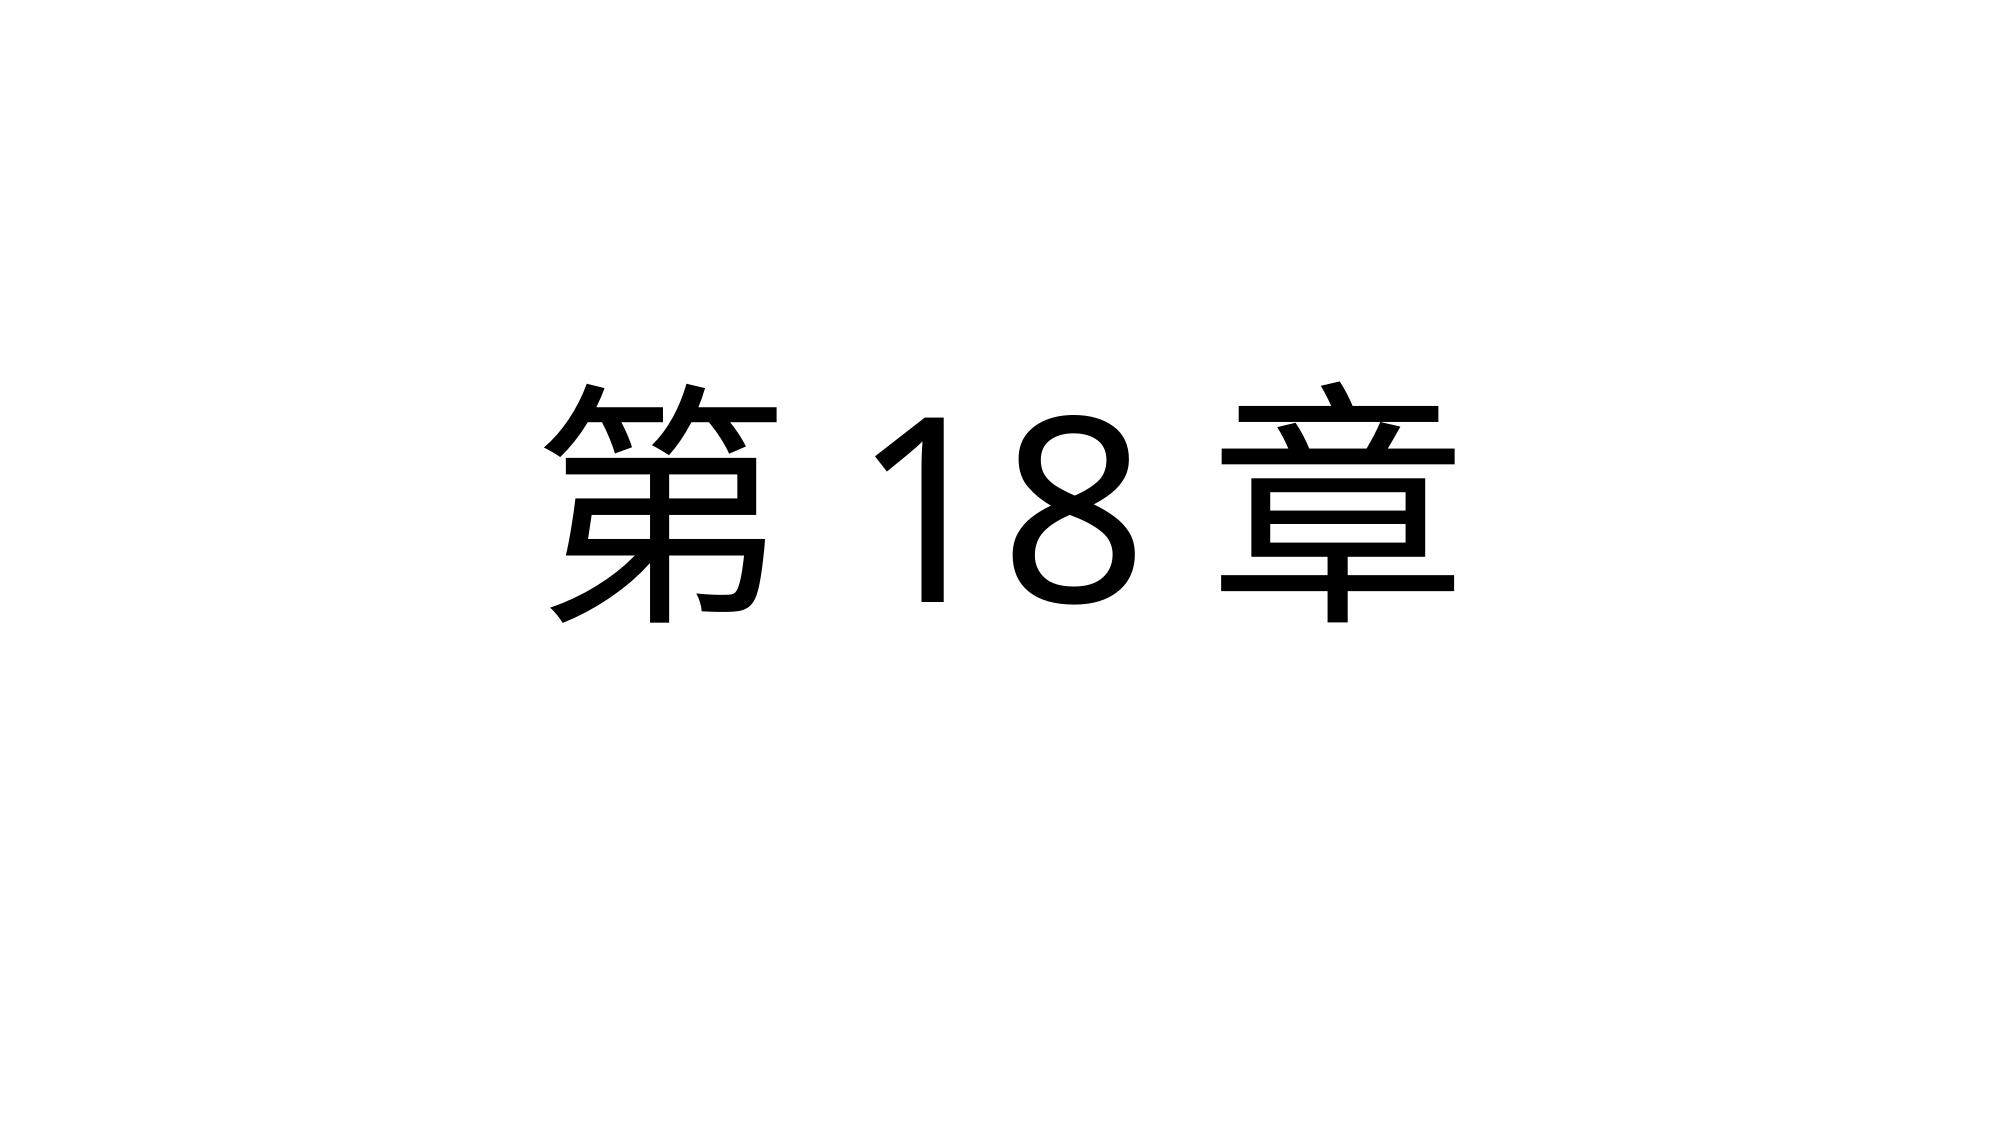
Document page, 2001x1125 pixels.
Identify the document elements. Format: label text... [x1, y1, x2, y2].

title 第18章 [137, 160, 1863, 877]
